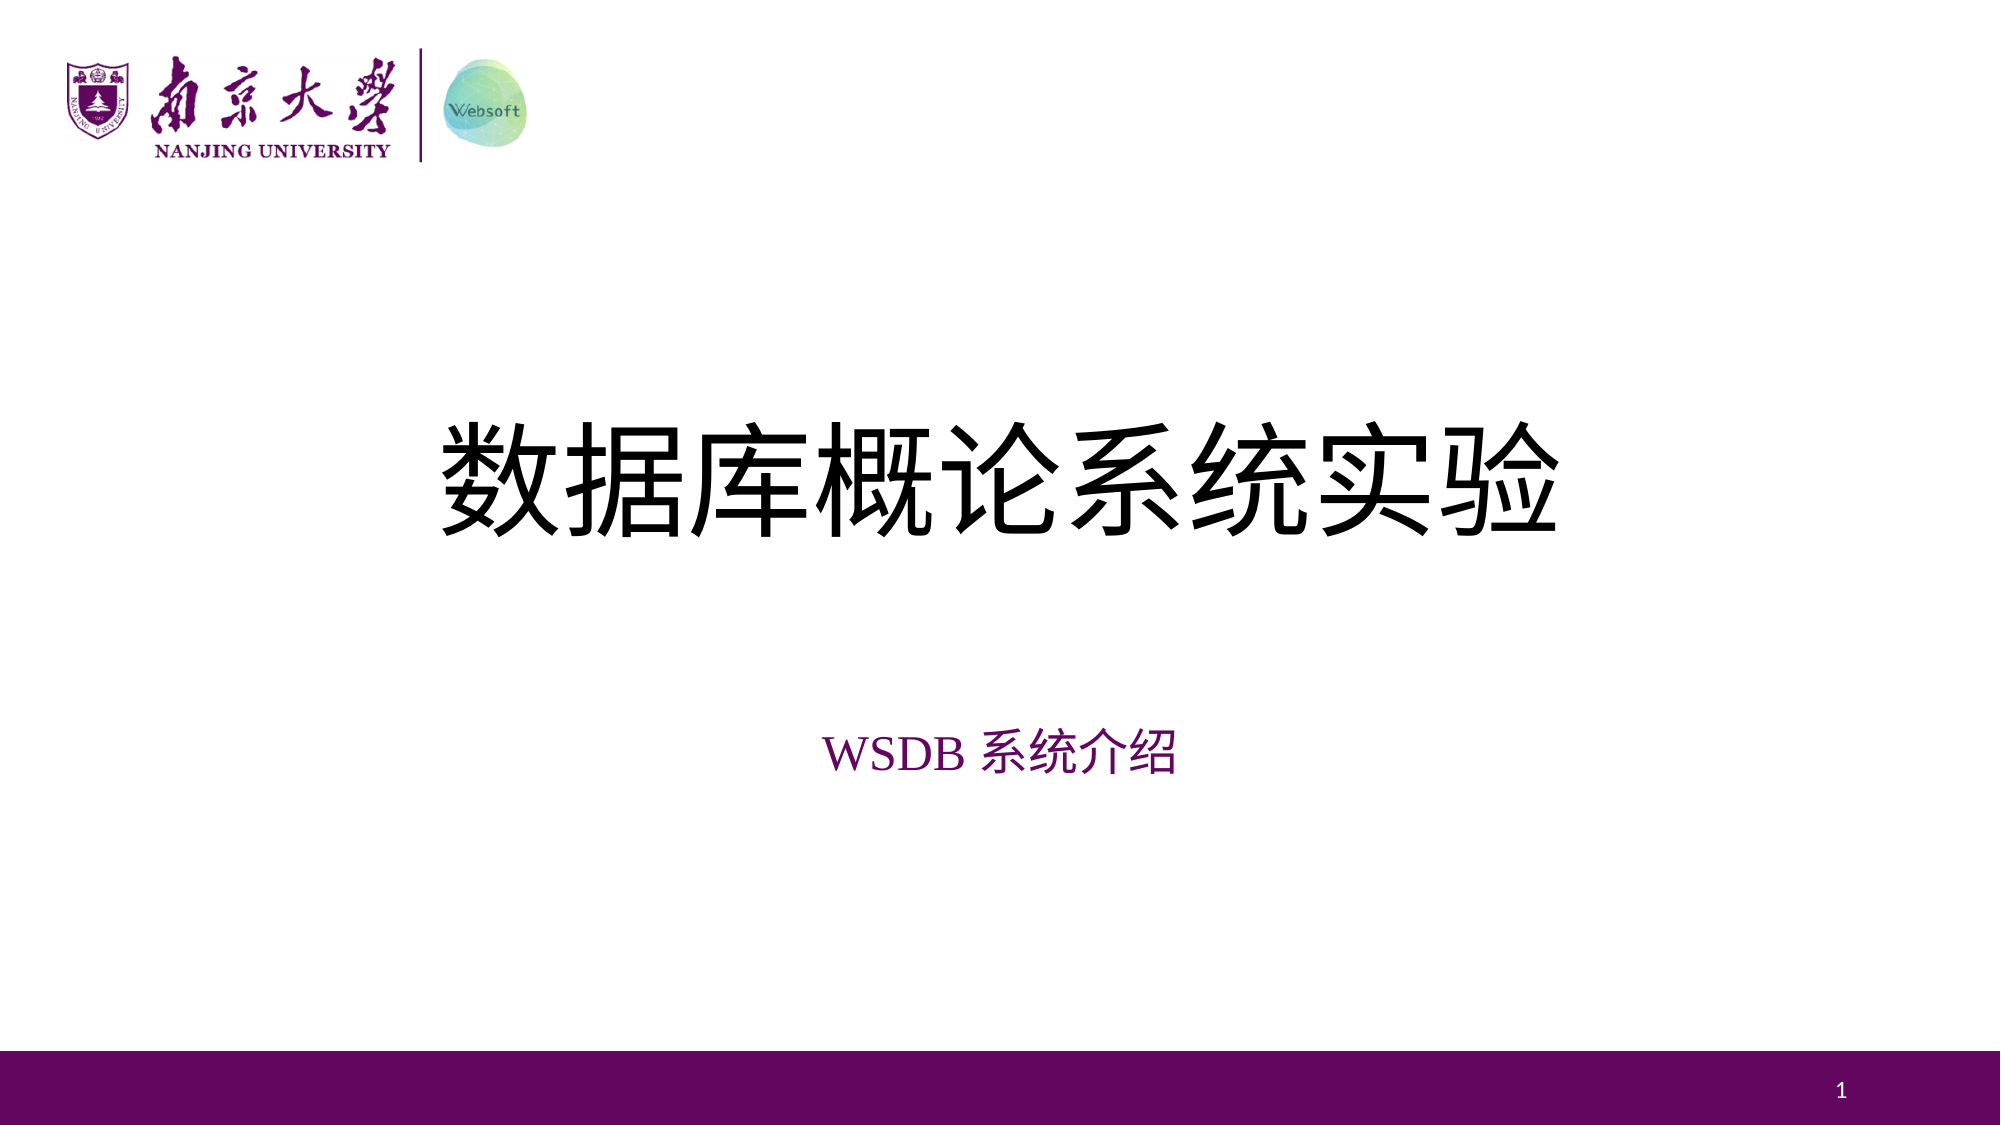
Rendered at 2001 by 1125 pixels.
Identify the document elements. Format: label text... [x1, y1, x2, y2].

slide_number 1 [1751, 1058, 1863, 1119]
picture [67, 48, 529, 163]
title 数据库概论系统实验 [249, 310, 1750, 563]
subtitle WSDB系统介绍 [249, 719, 1750, 865]
